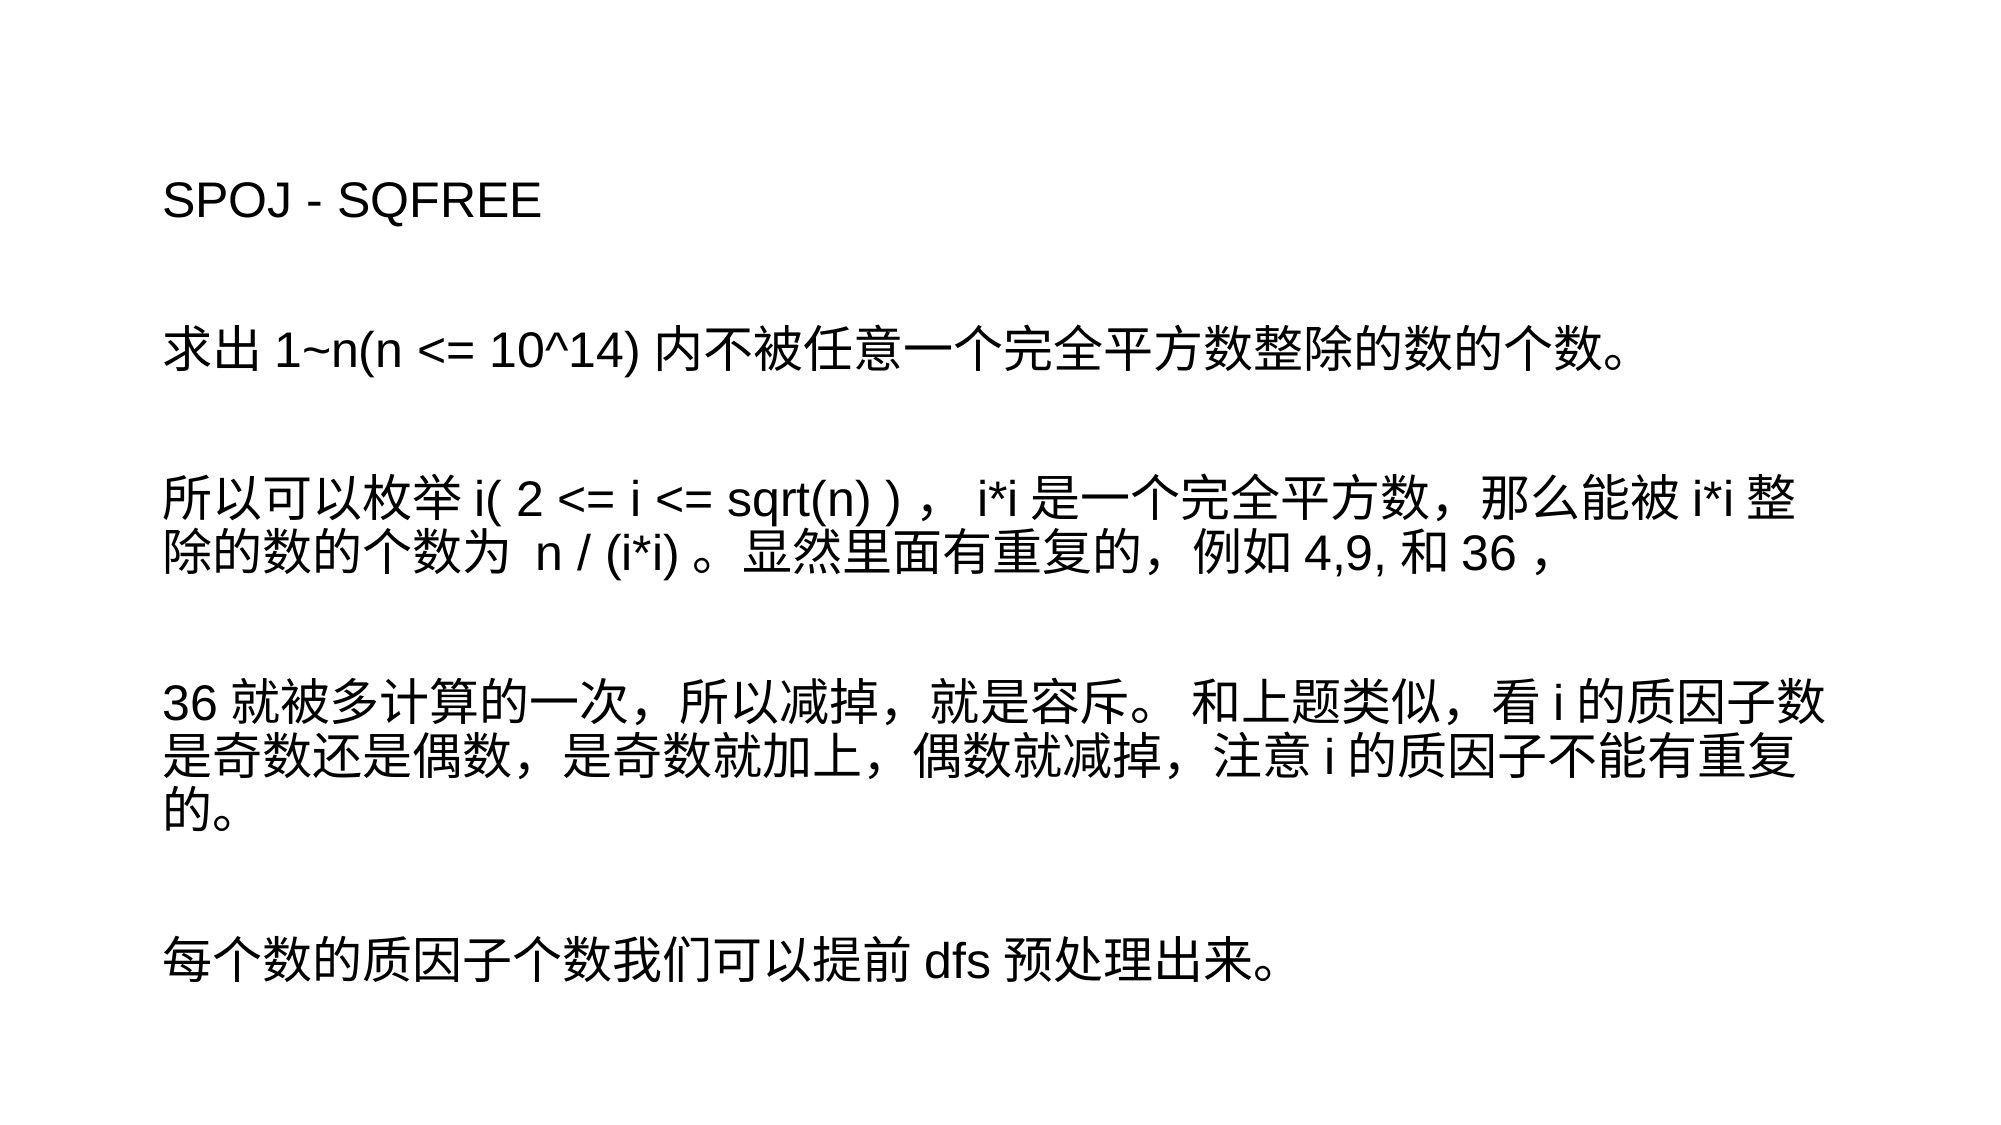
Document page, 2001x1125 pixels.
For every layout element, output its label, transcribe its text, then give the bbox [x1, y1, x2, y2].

text_box SPOJ - SQFREE 求出1~n(n <= 10^14)内不被任意一个完全平方数整除的数的个数。 所以可以枚举i( 2 <= i <= sqrt(n) )，i*i是一个完全平方数，那么能被i*i整除的数的个数为 n / (i*i)。显然里面有重复的，例如4,9,和36， 36就被多计算的一次，所以减掉，就是容斥。 和上题类似，看i的质因子数是奇数还是偶数，是奇数就加上，偶数就减掉，注意i的质因子不能有重复的。 每个数的质因子个数我们可以提前dfs预处理出来。 [147, 166, 1853, 1077]
